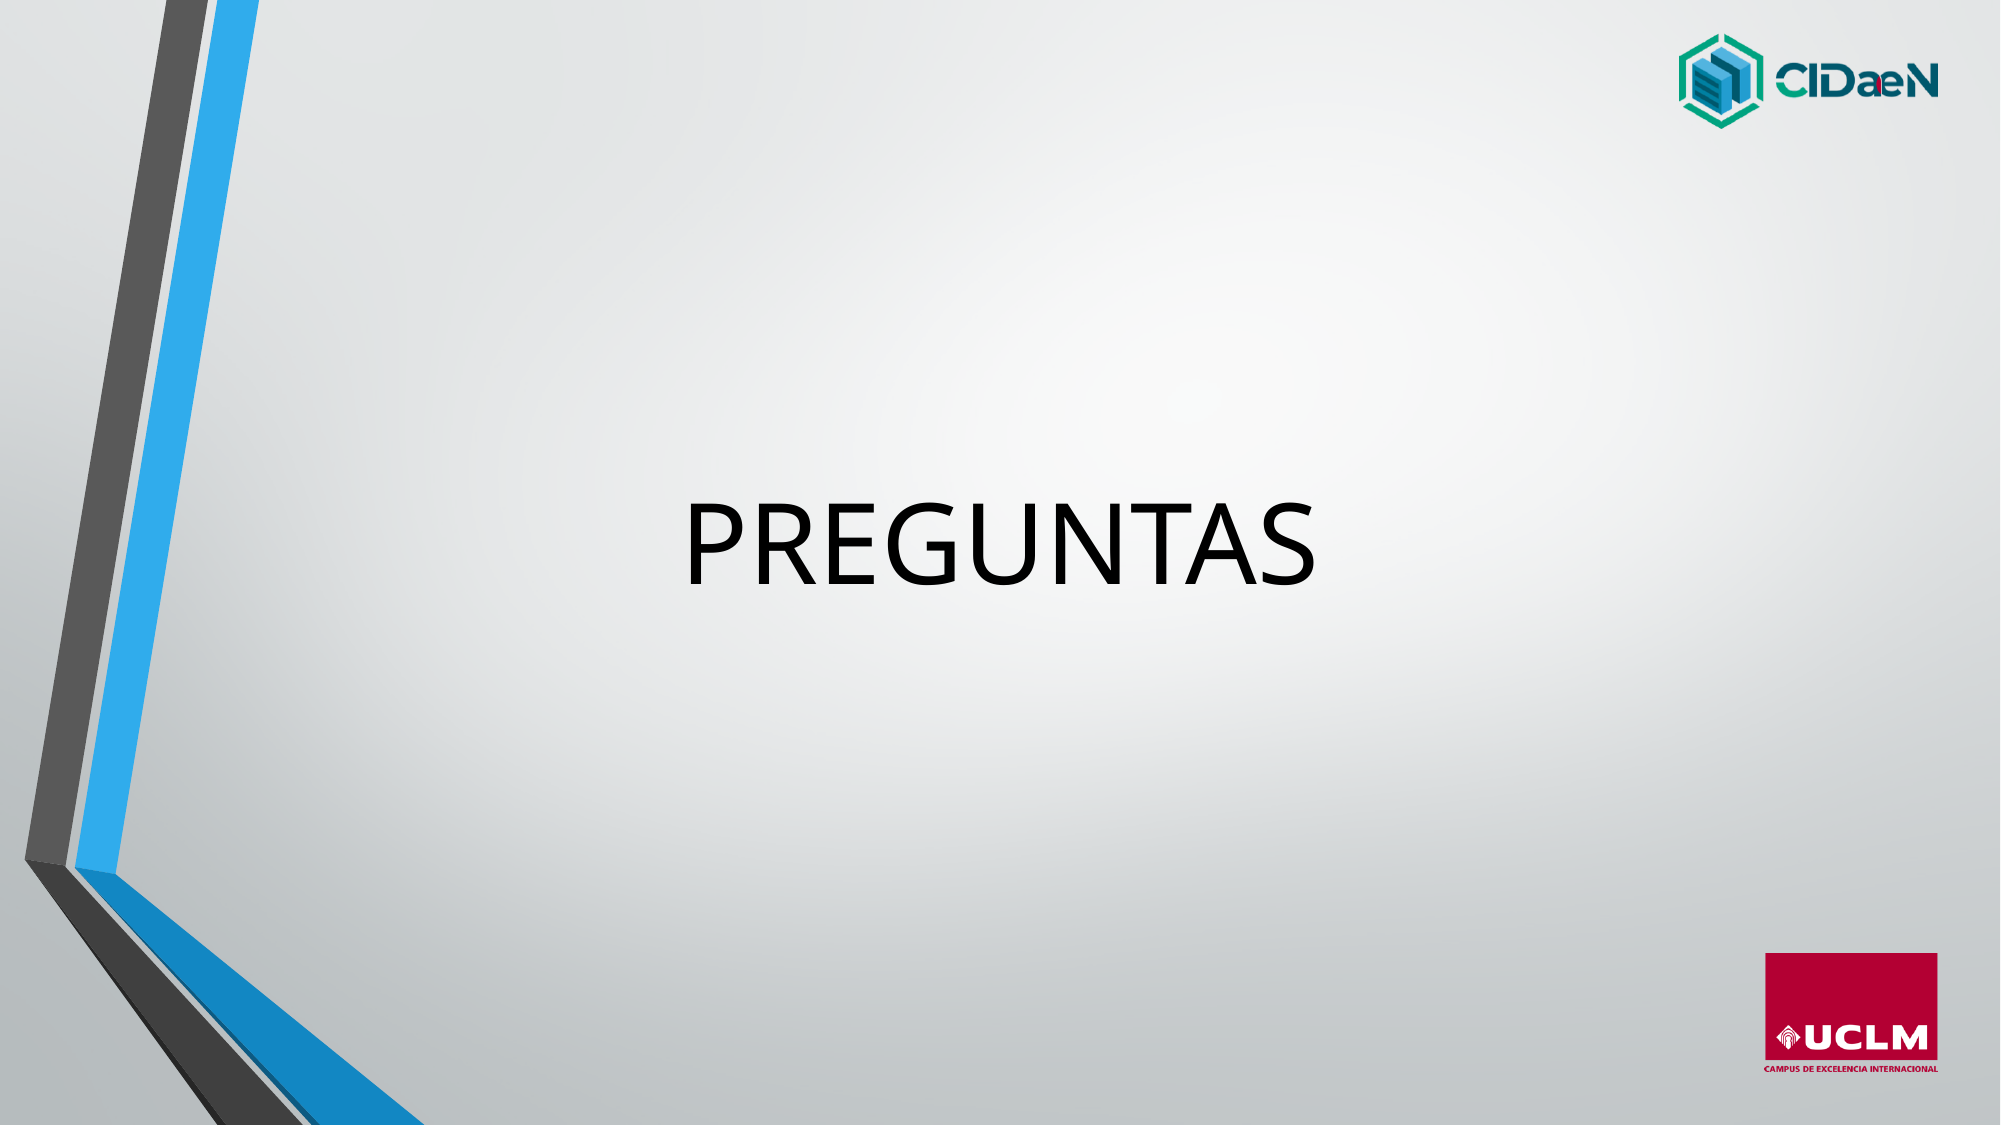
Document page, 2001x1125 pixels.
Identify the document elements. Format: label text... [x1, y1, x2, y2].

picture [1679, 33, 1938, 129]
list PREGUNTAS [149, 128, 1850, 950]
picture [1763, 953, 1938, 1072]
